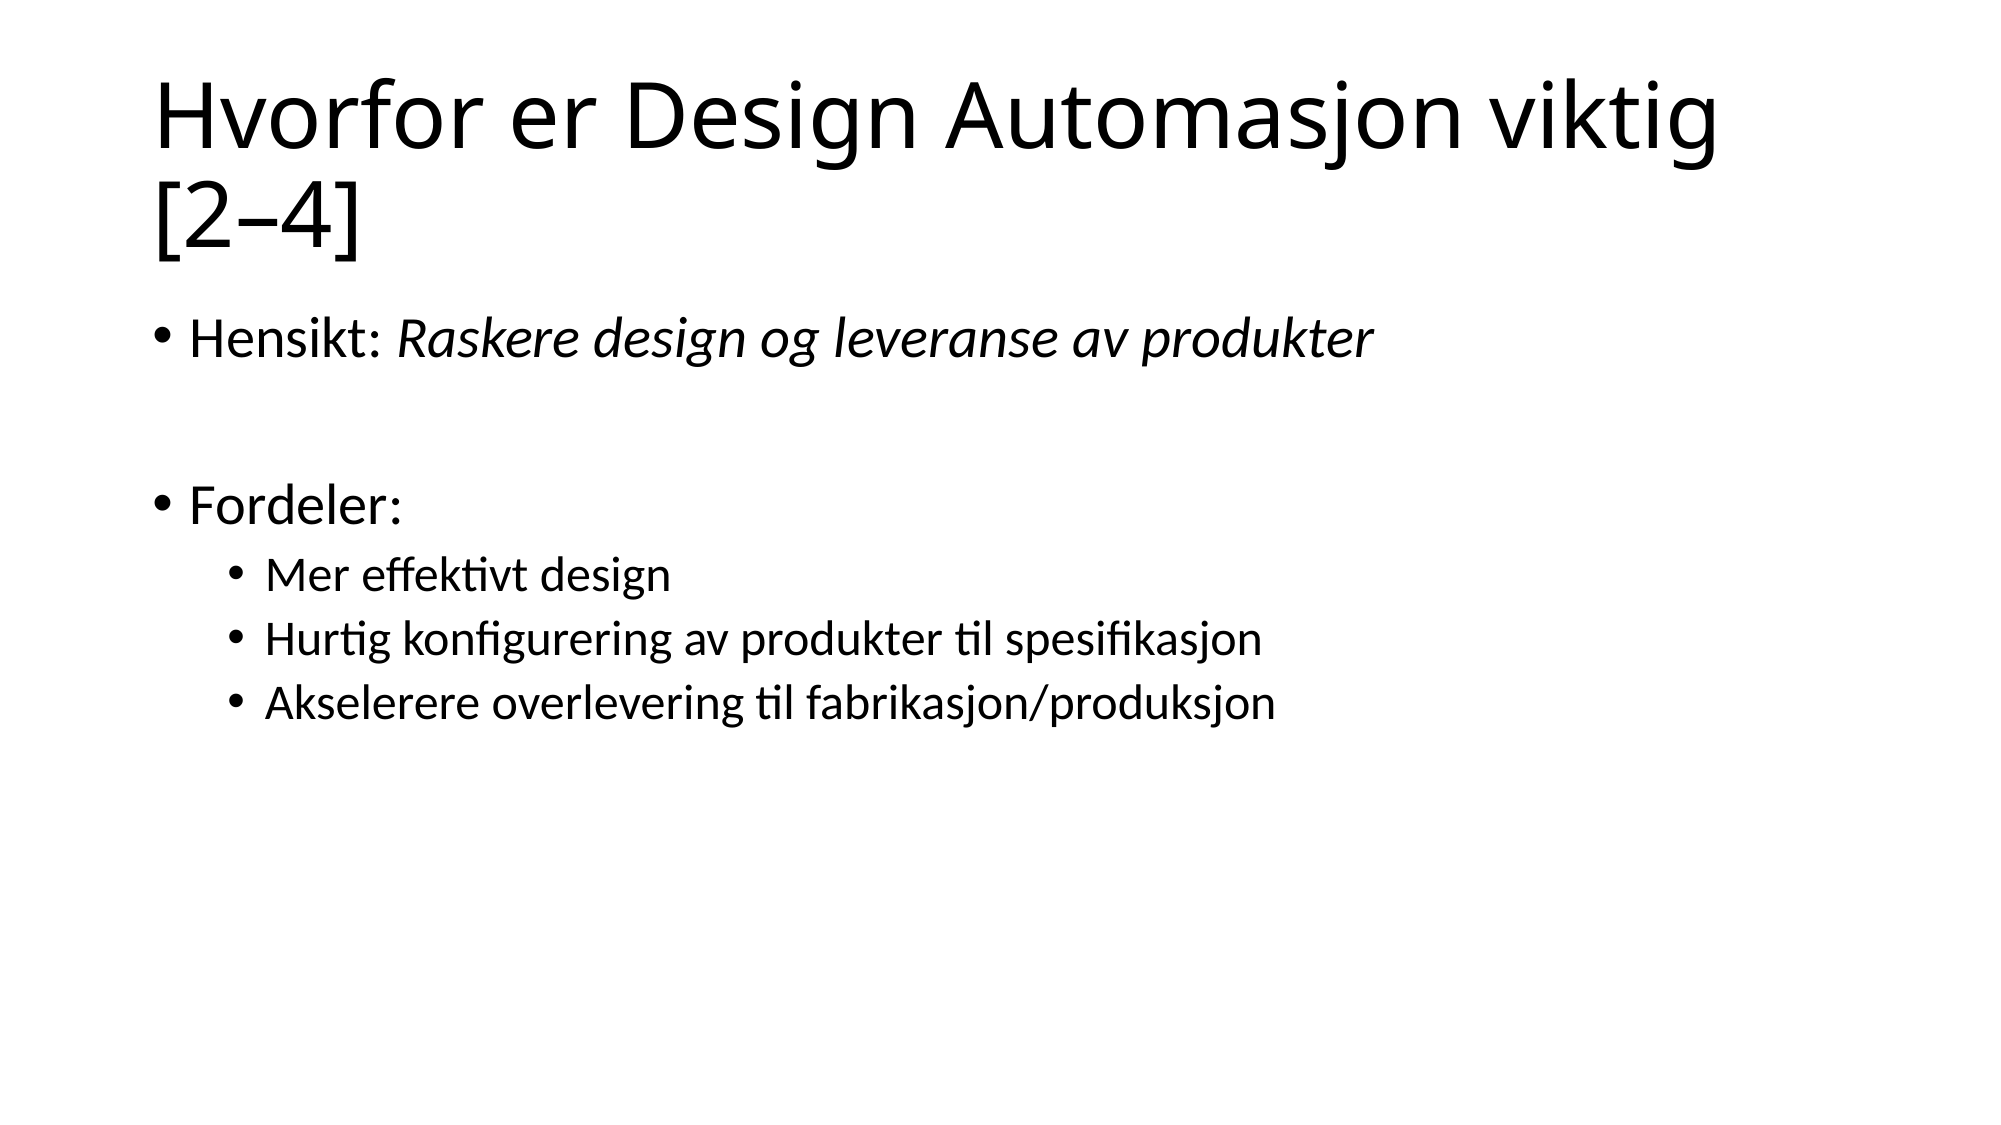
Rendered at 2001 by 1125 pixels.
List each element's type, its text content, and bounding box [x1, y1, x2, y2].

title Hvorfor er Design Automasjon viktig [2–4] [137, 59, 1863, 278]
list Hensikt: Raskere design og leveranse av produkter Fordeler: Mer effektivt design Hurtig konfigurering av produkter til spesifikasjon Akselerere overlevering til fabrikasjon/produksjon [137, 299, 1863, 1014]
